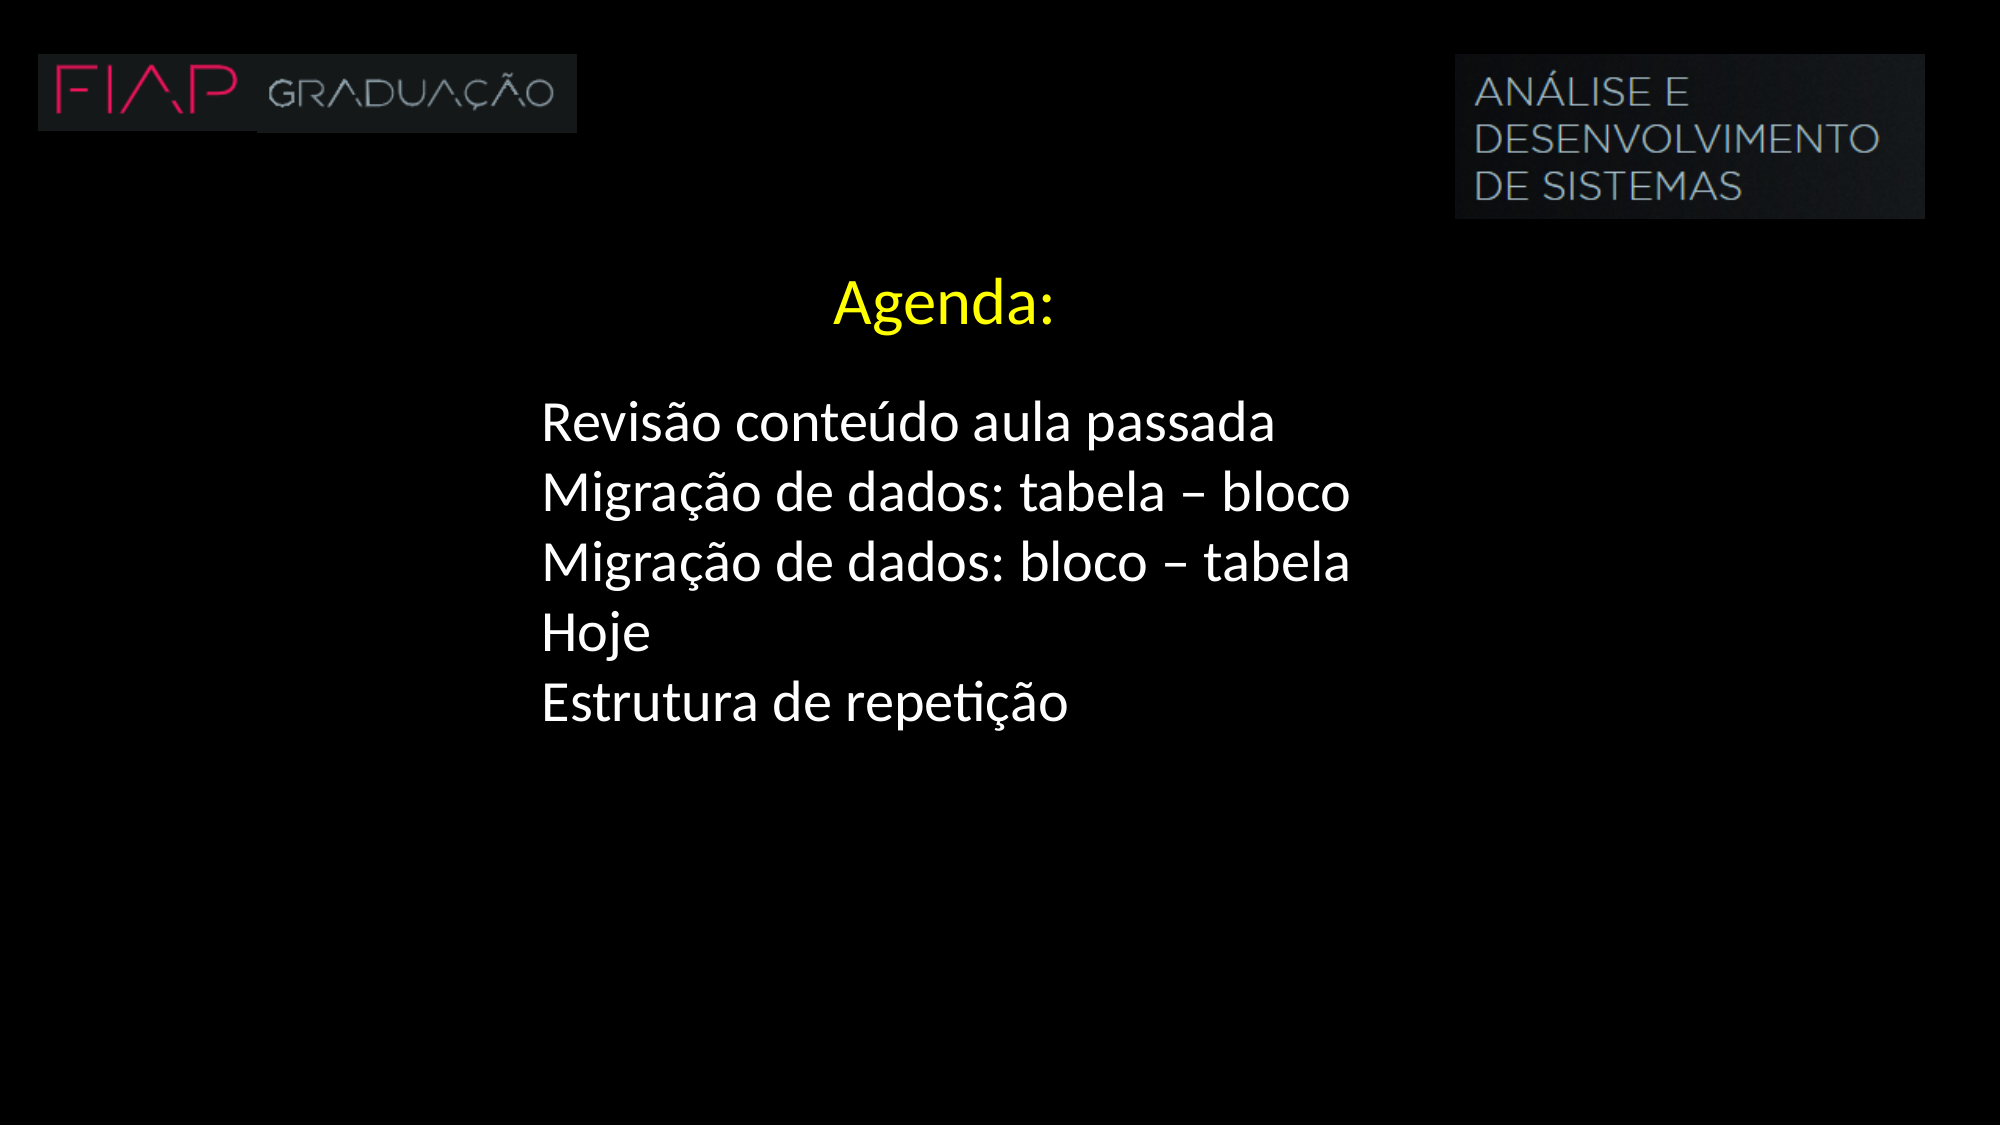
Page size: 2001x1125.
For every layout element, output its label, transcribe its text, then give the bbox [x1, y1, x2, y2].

picture [38, 54, 577, 133]
text_box Agenda: Revisão conteúdo aula passada Migração de dados: tabela – bloco Migração de dados: bloco – tabela Hoje Estrutura de repetição [526, 250, 1379, 741]
picture [1455, 54, 1925, 219]
